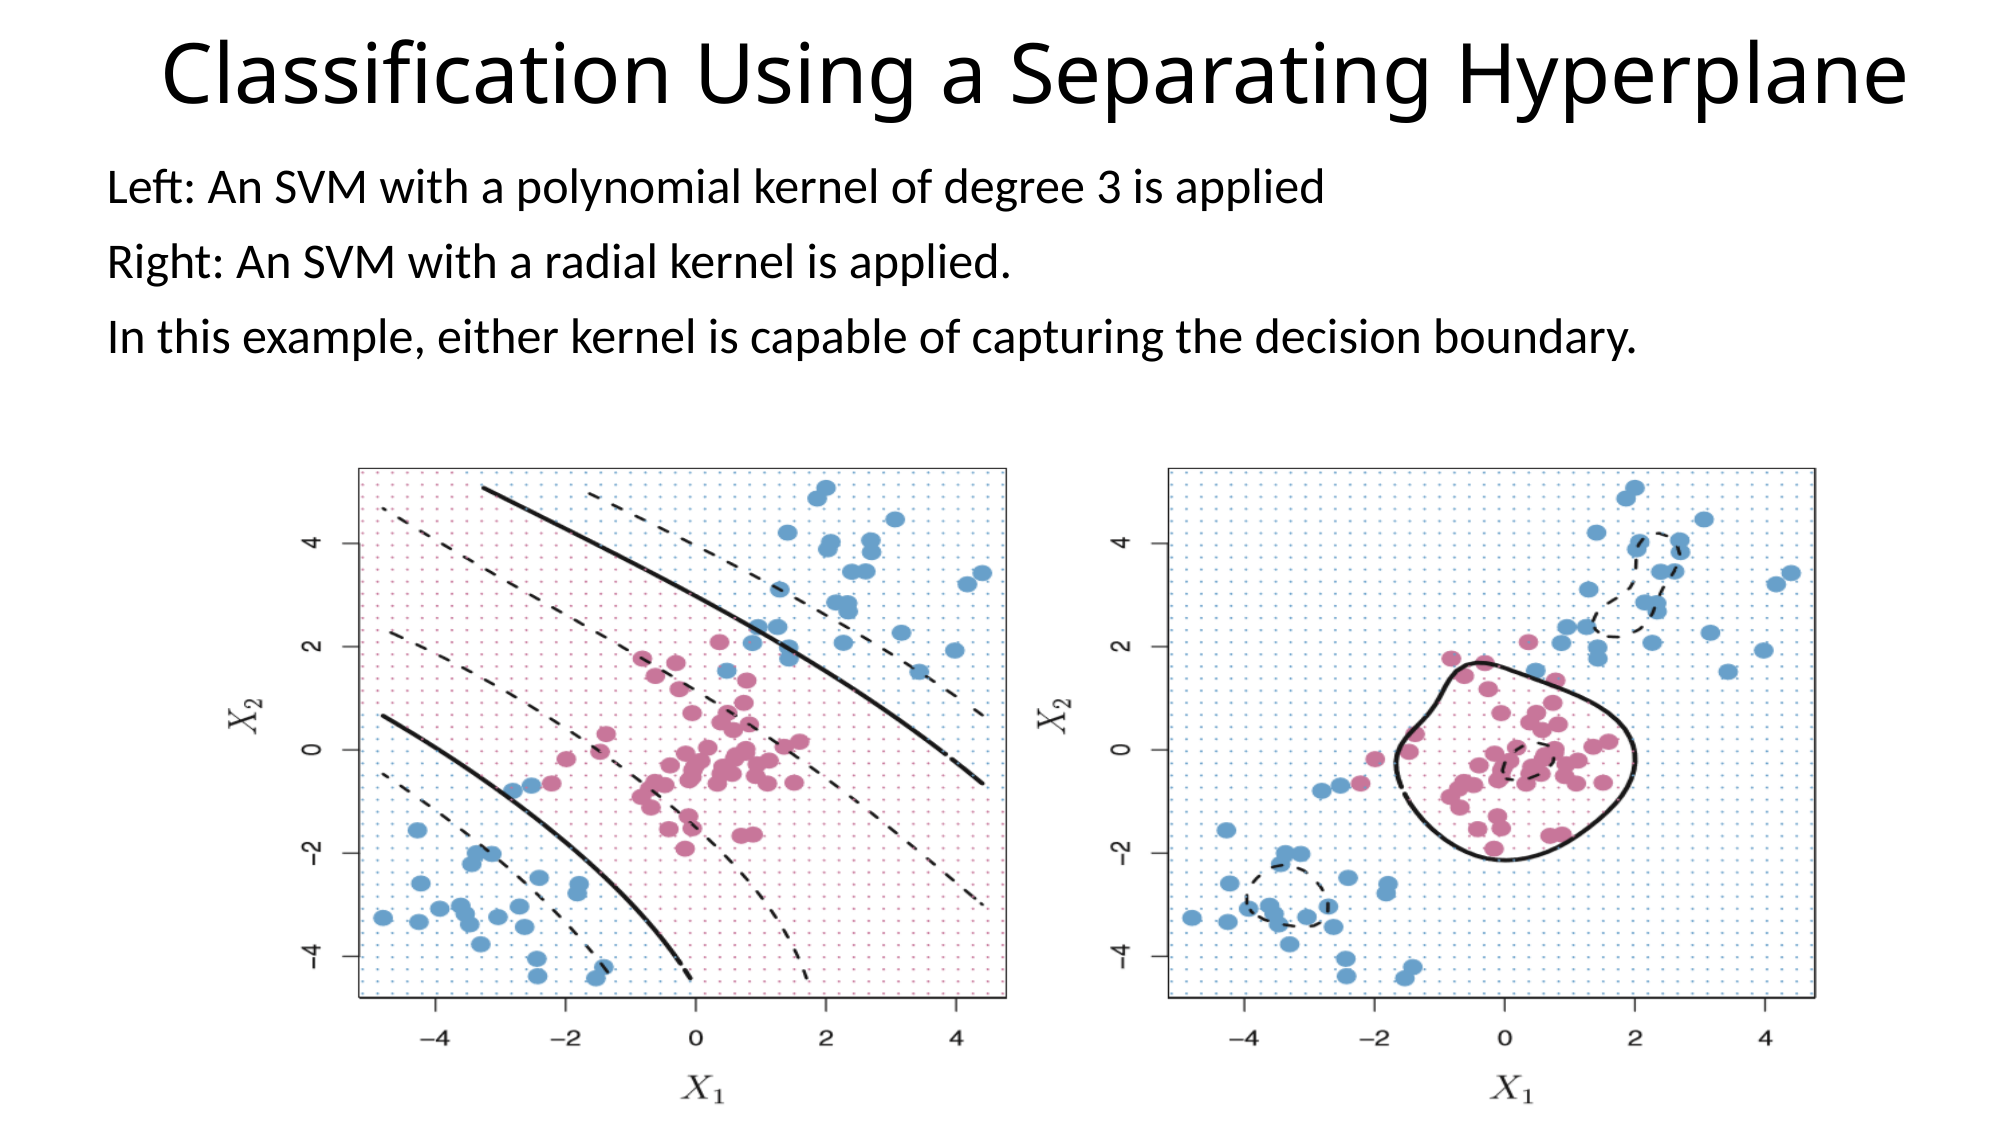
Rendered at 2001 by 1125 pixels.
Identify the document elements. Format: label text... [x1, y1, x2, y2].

title Classiﬁcation Using a Separating Hyperplane [129, 30, 1943, 130]
subtitle Left: An SVM with a polynomial kernel of degree 3 is applied Right: An SVM with a radial kernel is applied. In this example, either kernel is capable of capturing the decision boundary. [91, 152, 1943, 1050]
picture [184, 424, 1904, 1125]
